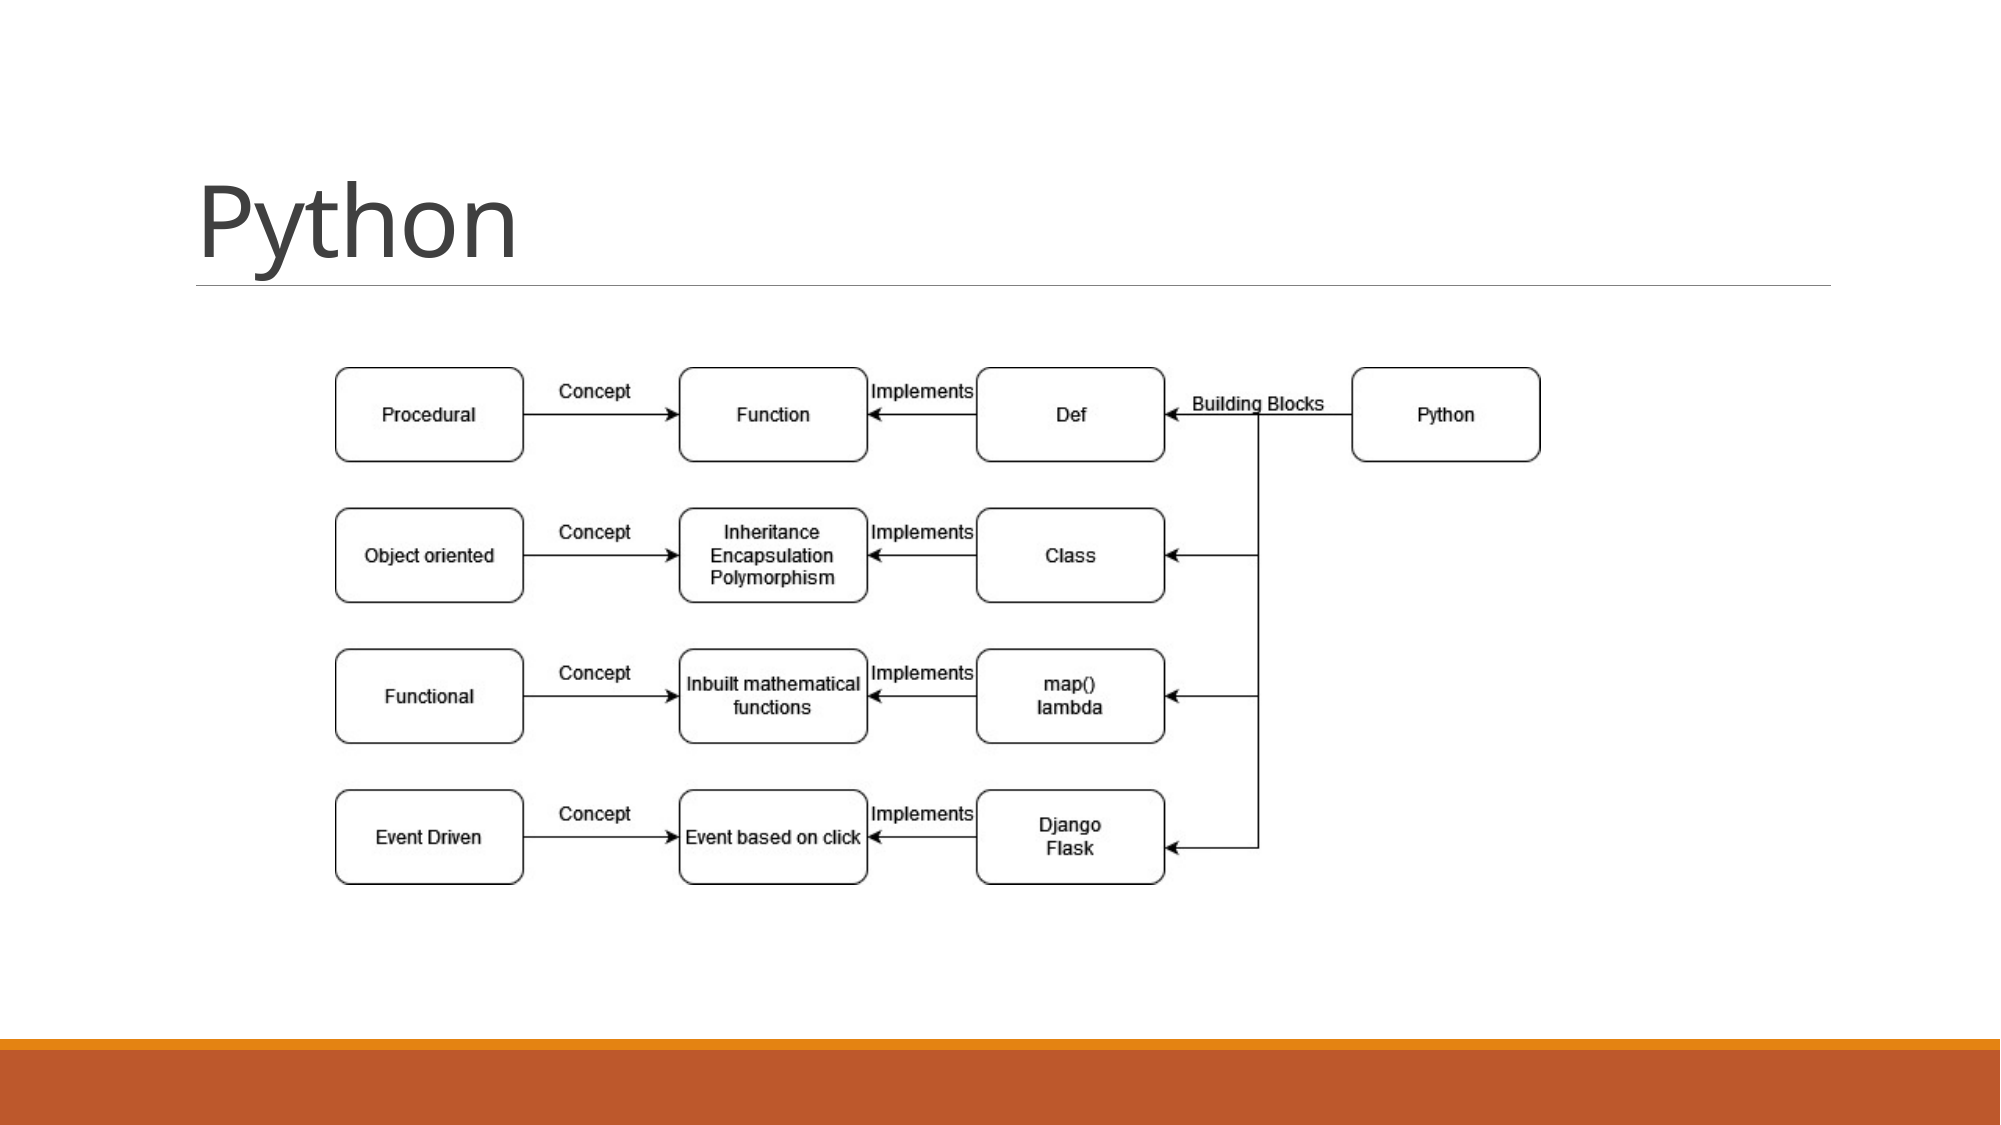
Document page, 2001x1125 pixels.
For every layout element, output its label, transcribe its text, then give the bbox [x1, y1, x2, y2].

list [335, 366, 1542, 885]
title Python [180, 47, 1830, 285]
